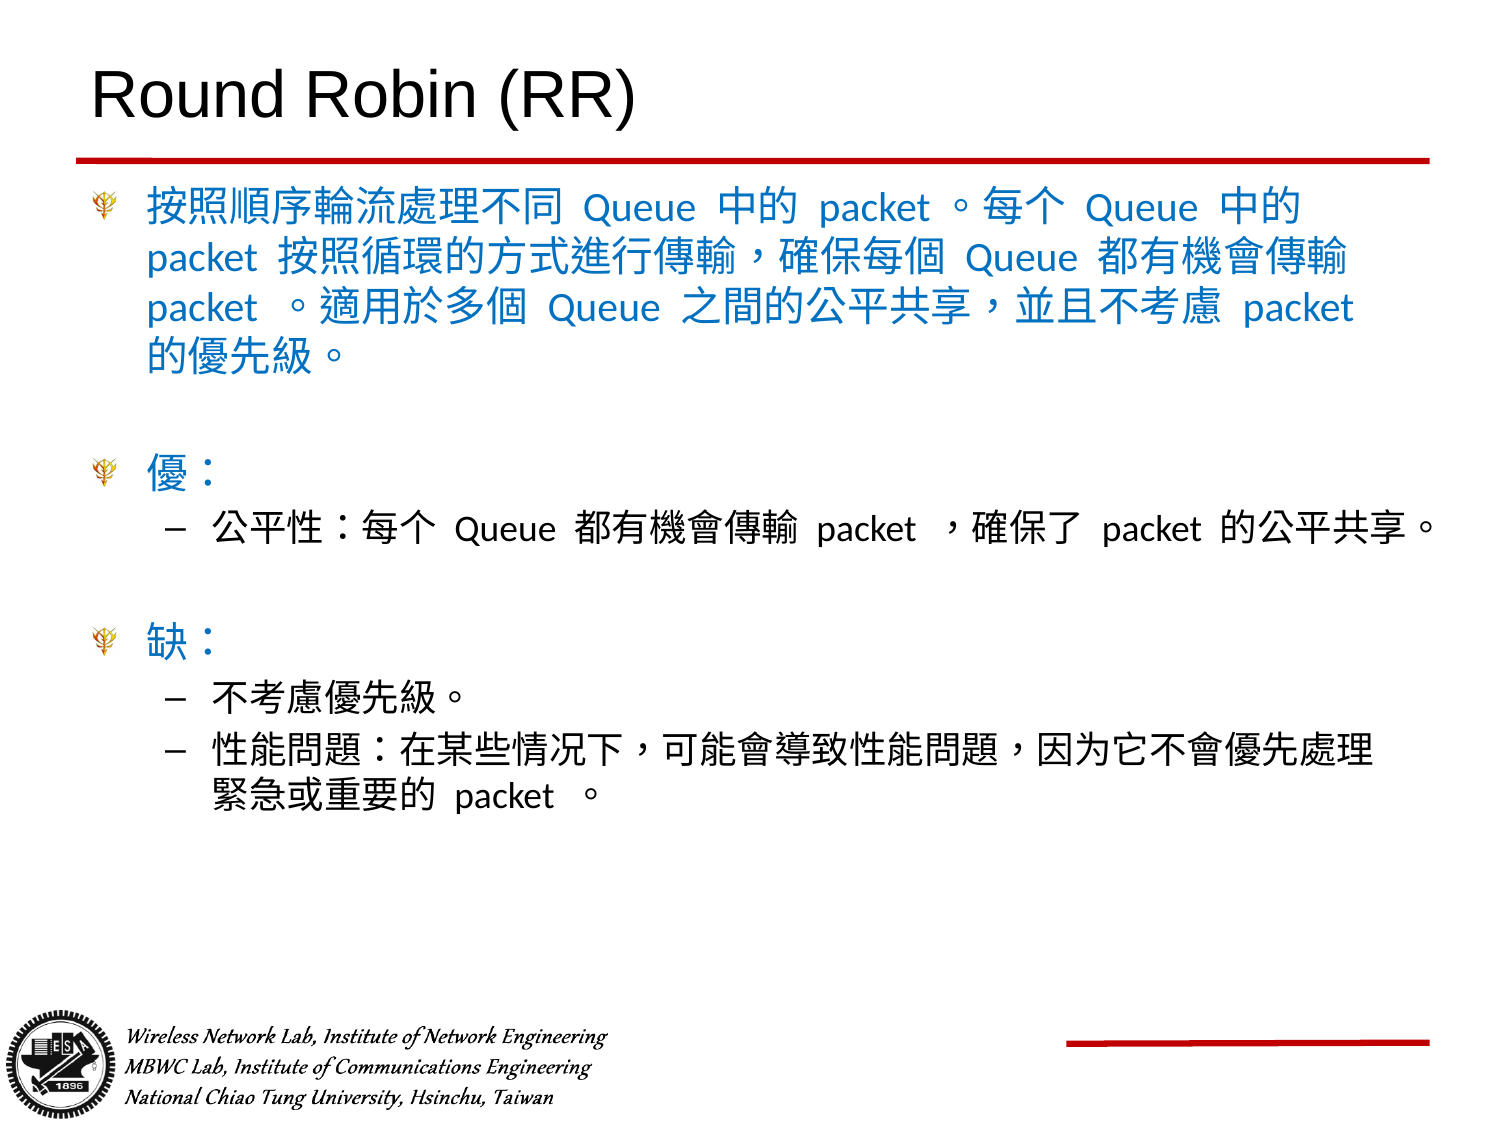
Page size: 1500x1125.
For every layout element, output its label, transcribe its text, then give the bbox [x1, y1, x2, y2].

list 按照順序輪流處理不同 Queue 中的 packet。每个 Queue 中的 packet 按照循環的方式進行傳輸，確保每個 Queue 都有機會傳輸 packet 。適用於多個 Queue 之間的公平共享，並且不考慮 packet 的優先級。 優： 公平性：每个 Queue 都有機會傳輸 packet ，確保了 packet 的公平共享。 缺： 不考慮優先級。 性能問題：在某些情况下，可能會導致性能問題，因为它不會優先處理緊急或重要的 packet 。 [75, 172, 1425, 1000]
picture [90, 190, 119, 220]
picture [90, 457, 119, 487]
title Round Robin (RR) [75, 19, 1425, 162]
picture [6, 1010, 620, 1125]
picture [90, 626, 119, 656]
